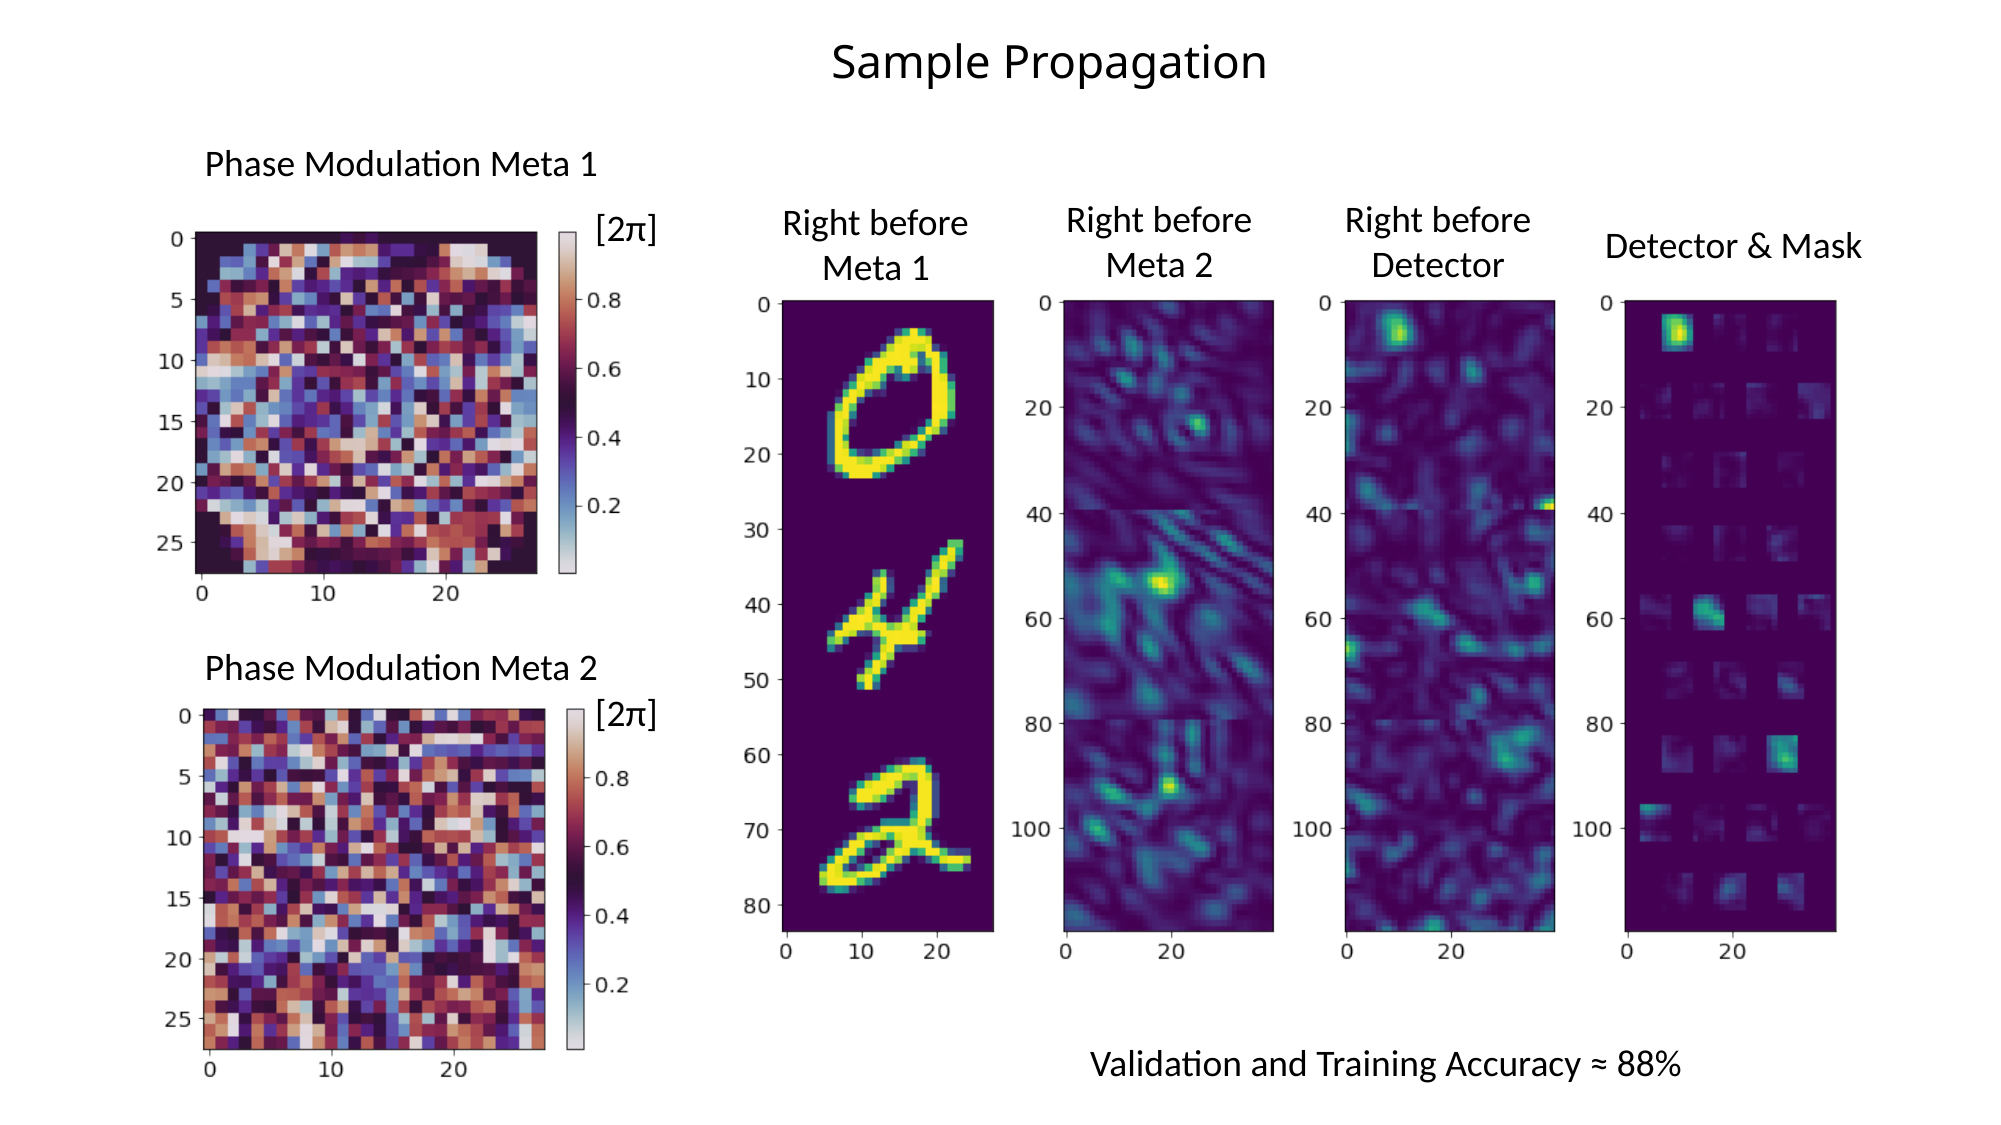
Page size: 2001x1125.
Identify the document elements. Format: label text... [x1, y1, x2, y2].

text_box [2π] [580, 681, 673, 742]
text_box Right before Detector [1330, 187, 1547, 283]
picture [732, 283, 1845, 975]
text_box Sample Propagation [816, 25, 1284, 96]
picture [145, 219, 632, 617]
text_box Phase Modulation Meta 2 [190, 635, 614, 695]
picture [153, 695, 640, 1093]
text_box Phase Modulation Meta 1 [190, 131, 614, 191]
text_box Detector & Mask [1590, 213, 1878, 274]
text_box Right before Meta 1 [767, 191, 984, 283]
text_box Validation and Training Accuracy ≈ 88% [1075, 1031, 1698, 1091]
text_box [2π] [580, 196, 673, 257]
text_box Right before Meta 2 [1051, 187, 1268, 283]
